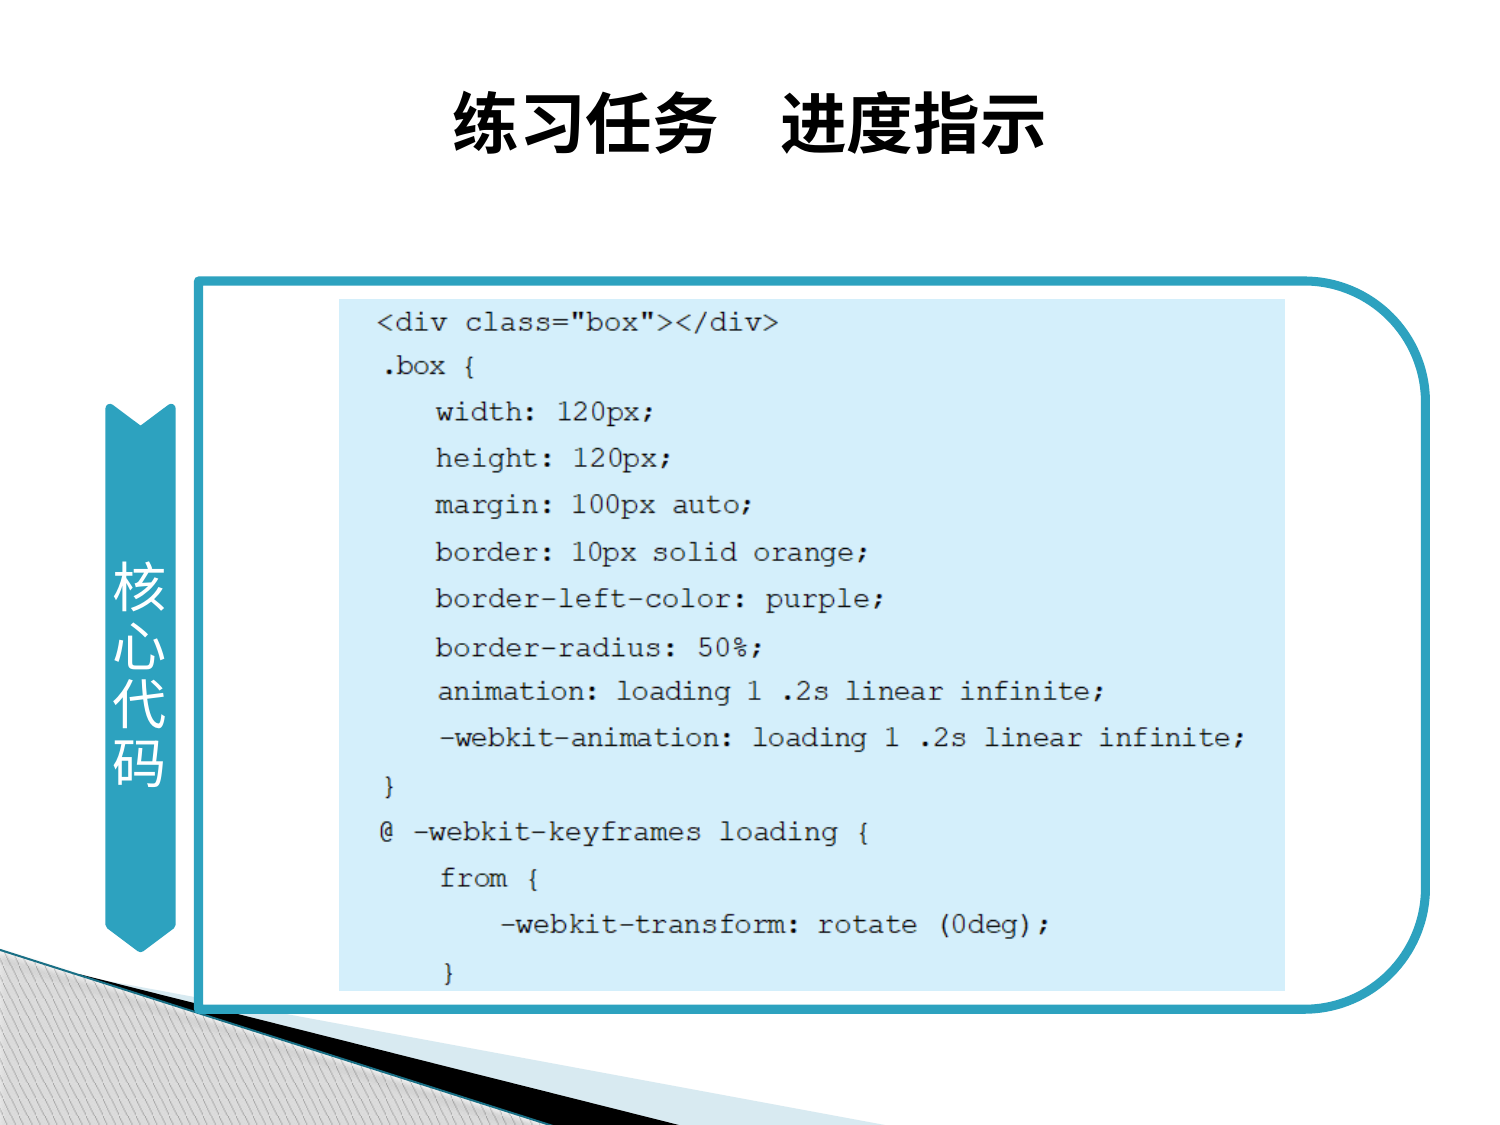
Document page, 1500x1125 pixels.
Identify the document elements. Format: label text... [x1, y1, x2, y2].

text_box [109, 280, 1426, 1010]
title 练习任务 进度指示 [75, 45, 1425, 199]
picture [339, 298, 1285, 992]
